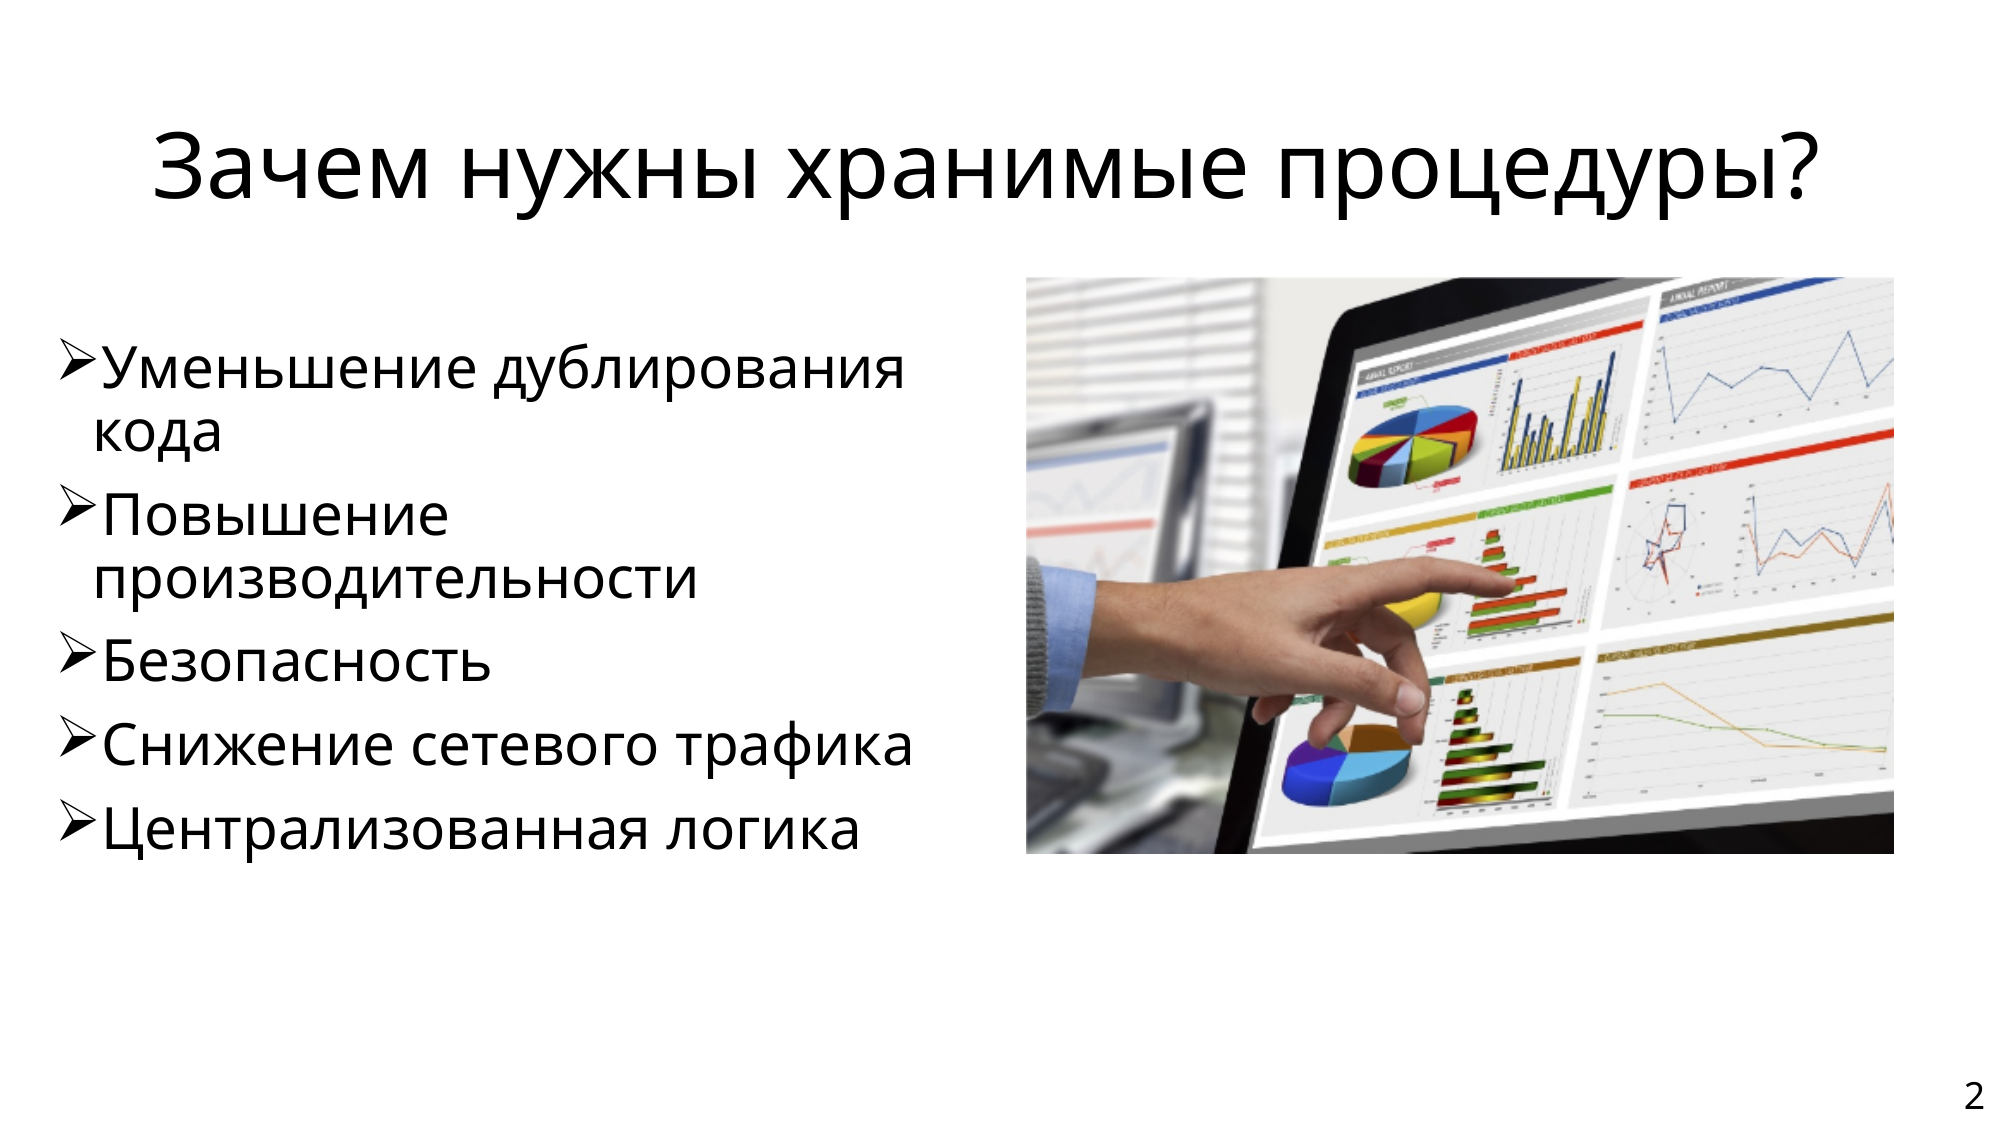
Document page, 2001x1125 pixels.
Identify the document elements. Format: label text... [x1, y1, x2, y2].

picture [1026, 276, 1895, 855]
list Уменьшение дублирования кода Повышение производительности Безопасность Снижение сетевого трафика Централизованная логика [40, 239, 1059, 954]
text_box 2 [1949, 1064, 2000, 1125]
title Зачем нужны хранимые процедуры? [137, 59, 1863, 276]
